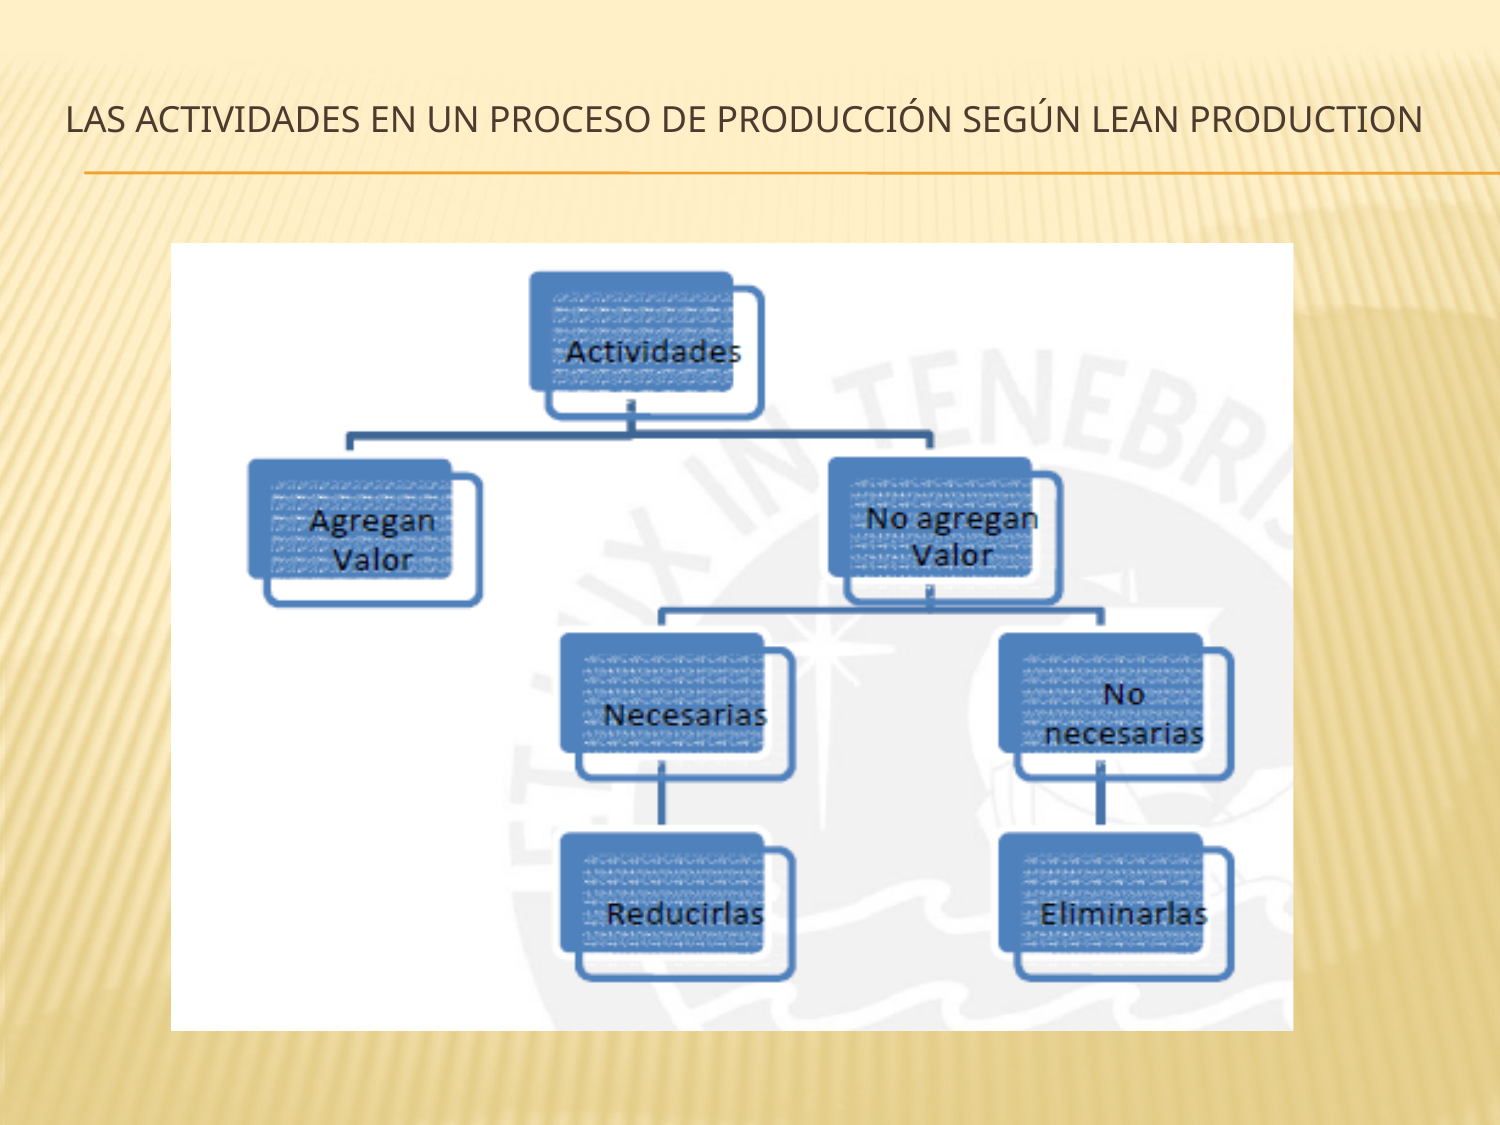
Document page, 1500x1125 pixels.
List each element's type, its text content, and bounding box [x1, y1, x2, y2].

title Las actividades en un proceso de producción SEGÚN LEAN PRODUCTION [50, 75, 1475, 213]
picture [170, 243, 1294, 1031]
